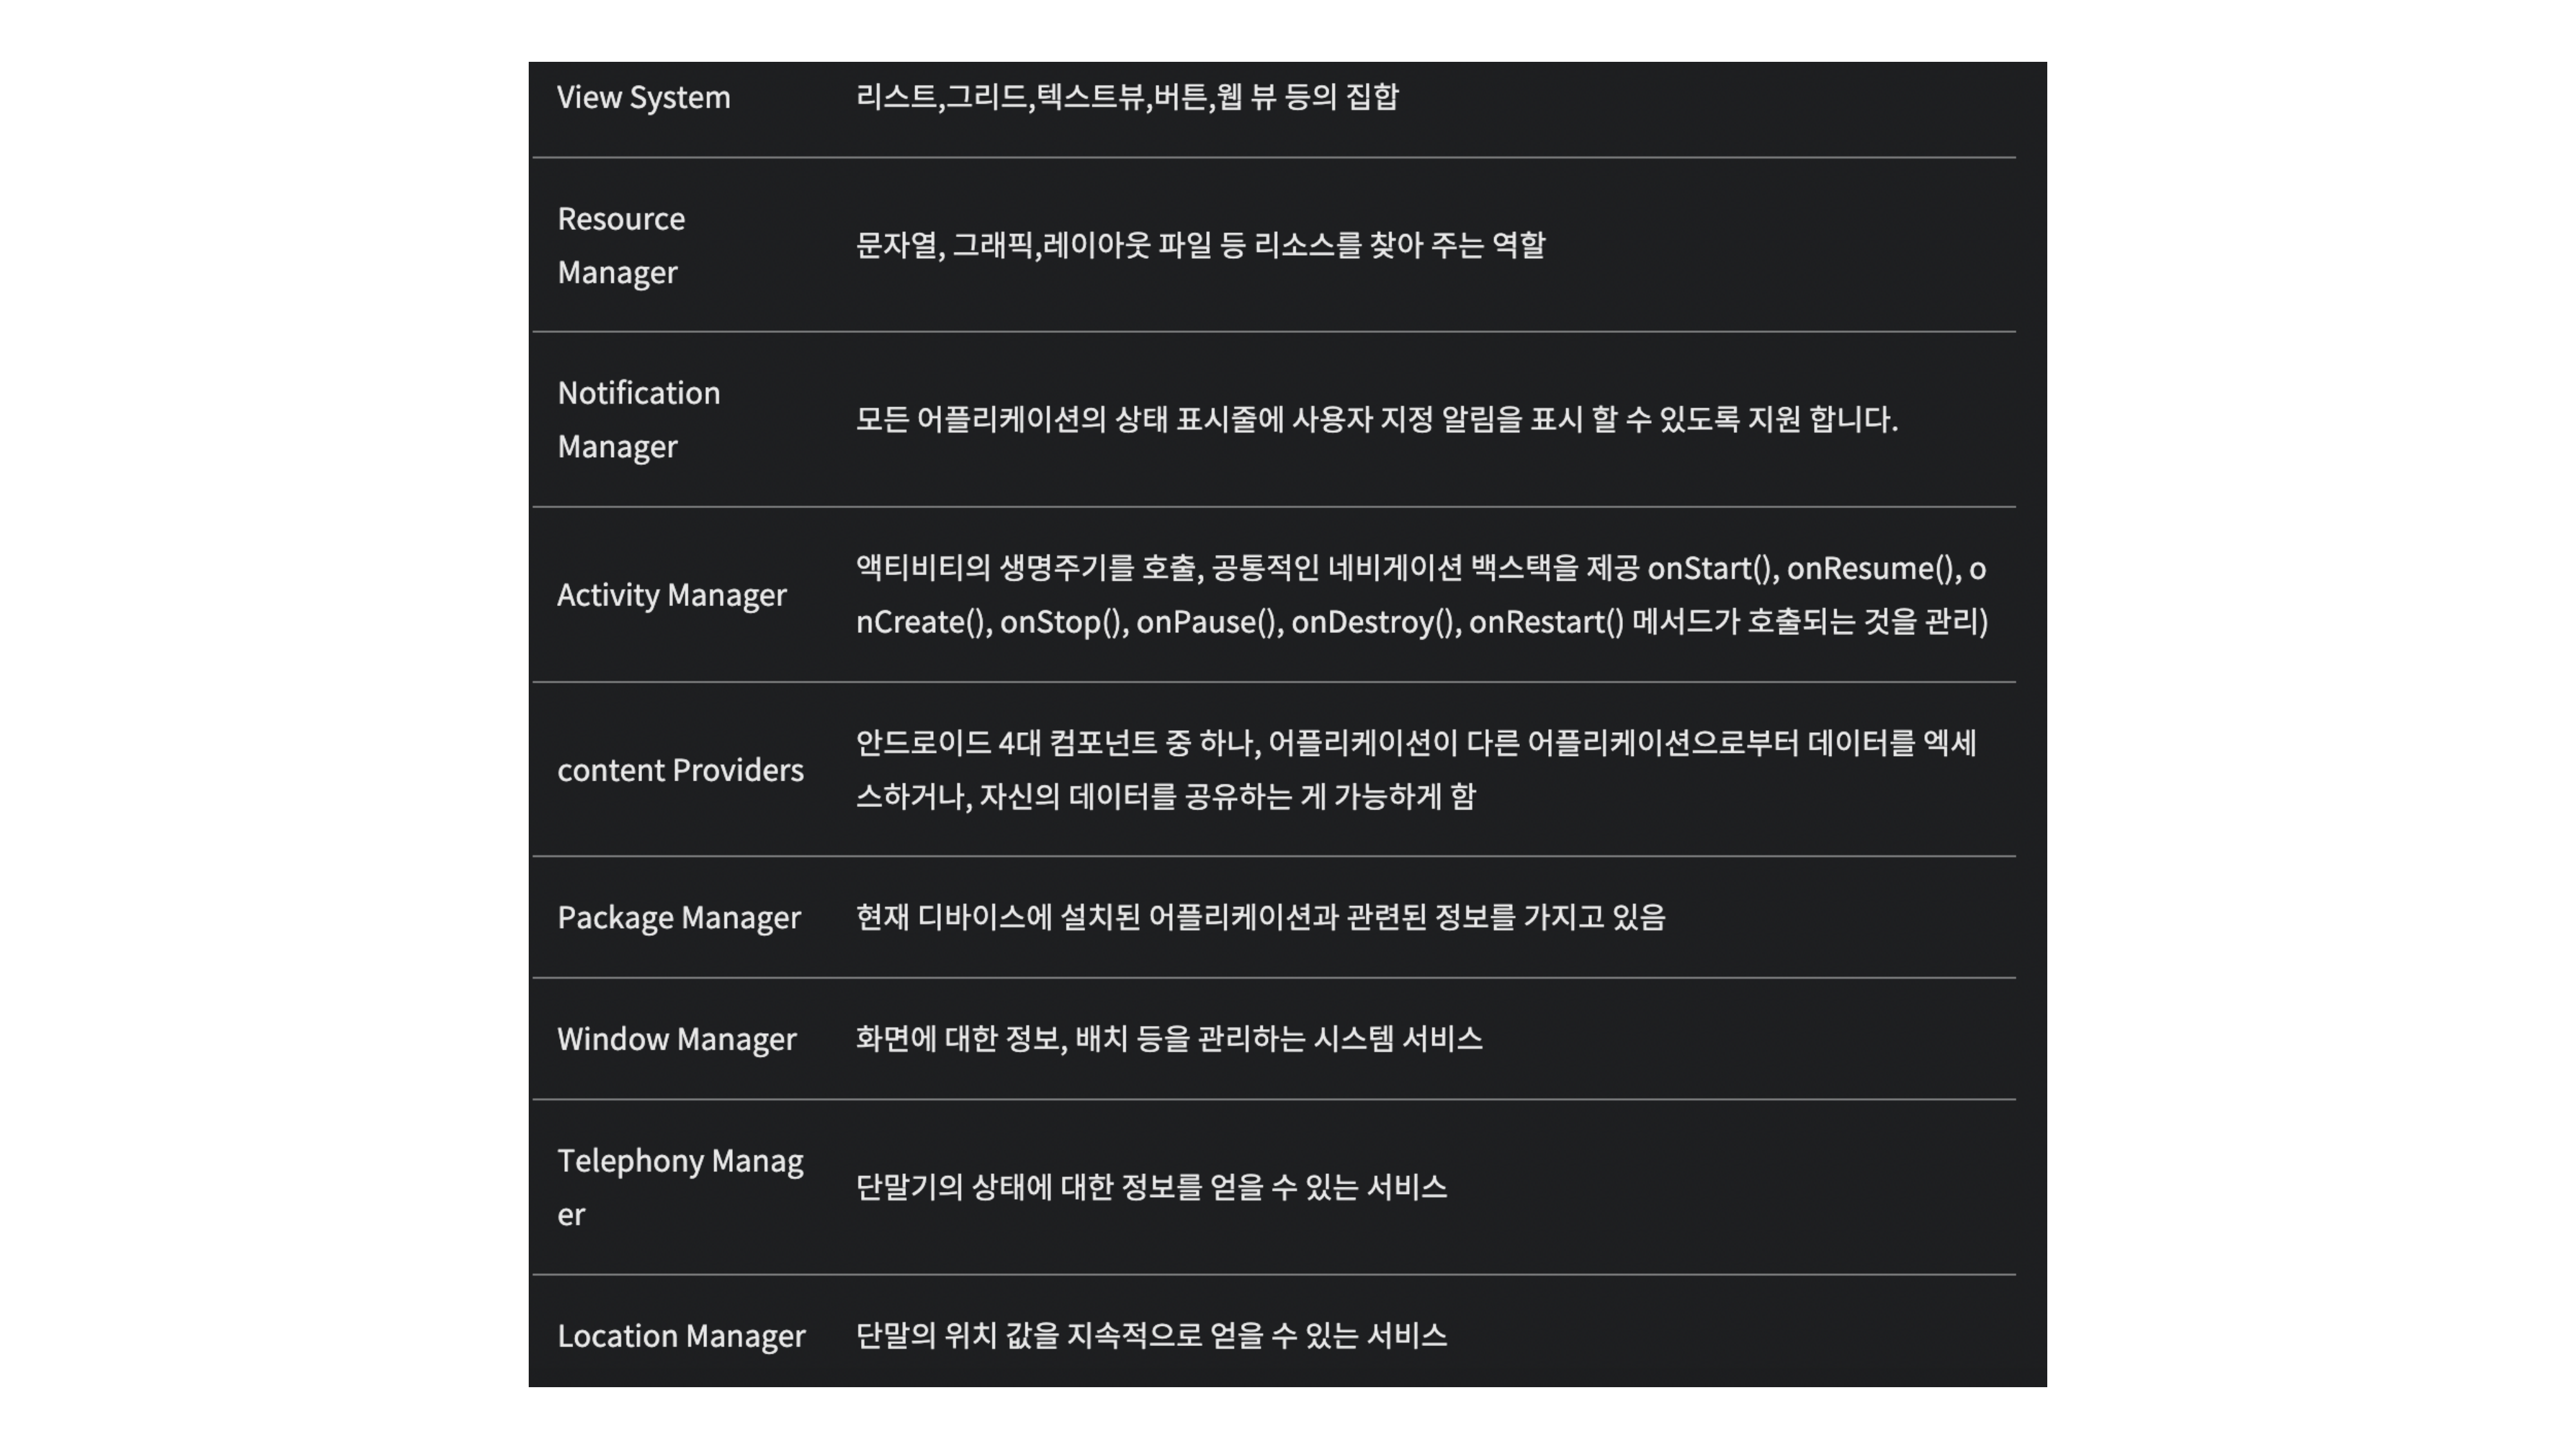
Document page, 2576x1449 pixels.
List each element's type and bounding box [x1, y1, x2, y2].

picture [529, 62, 2047, 1387]
